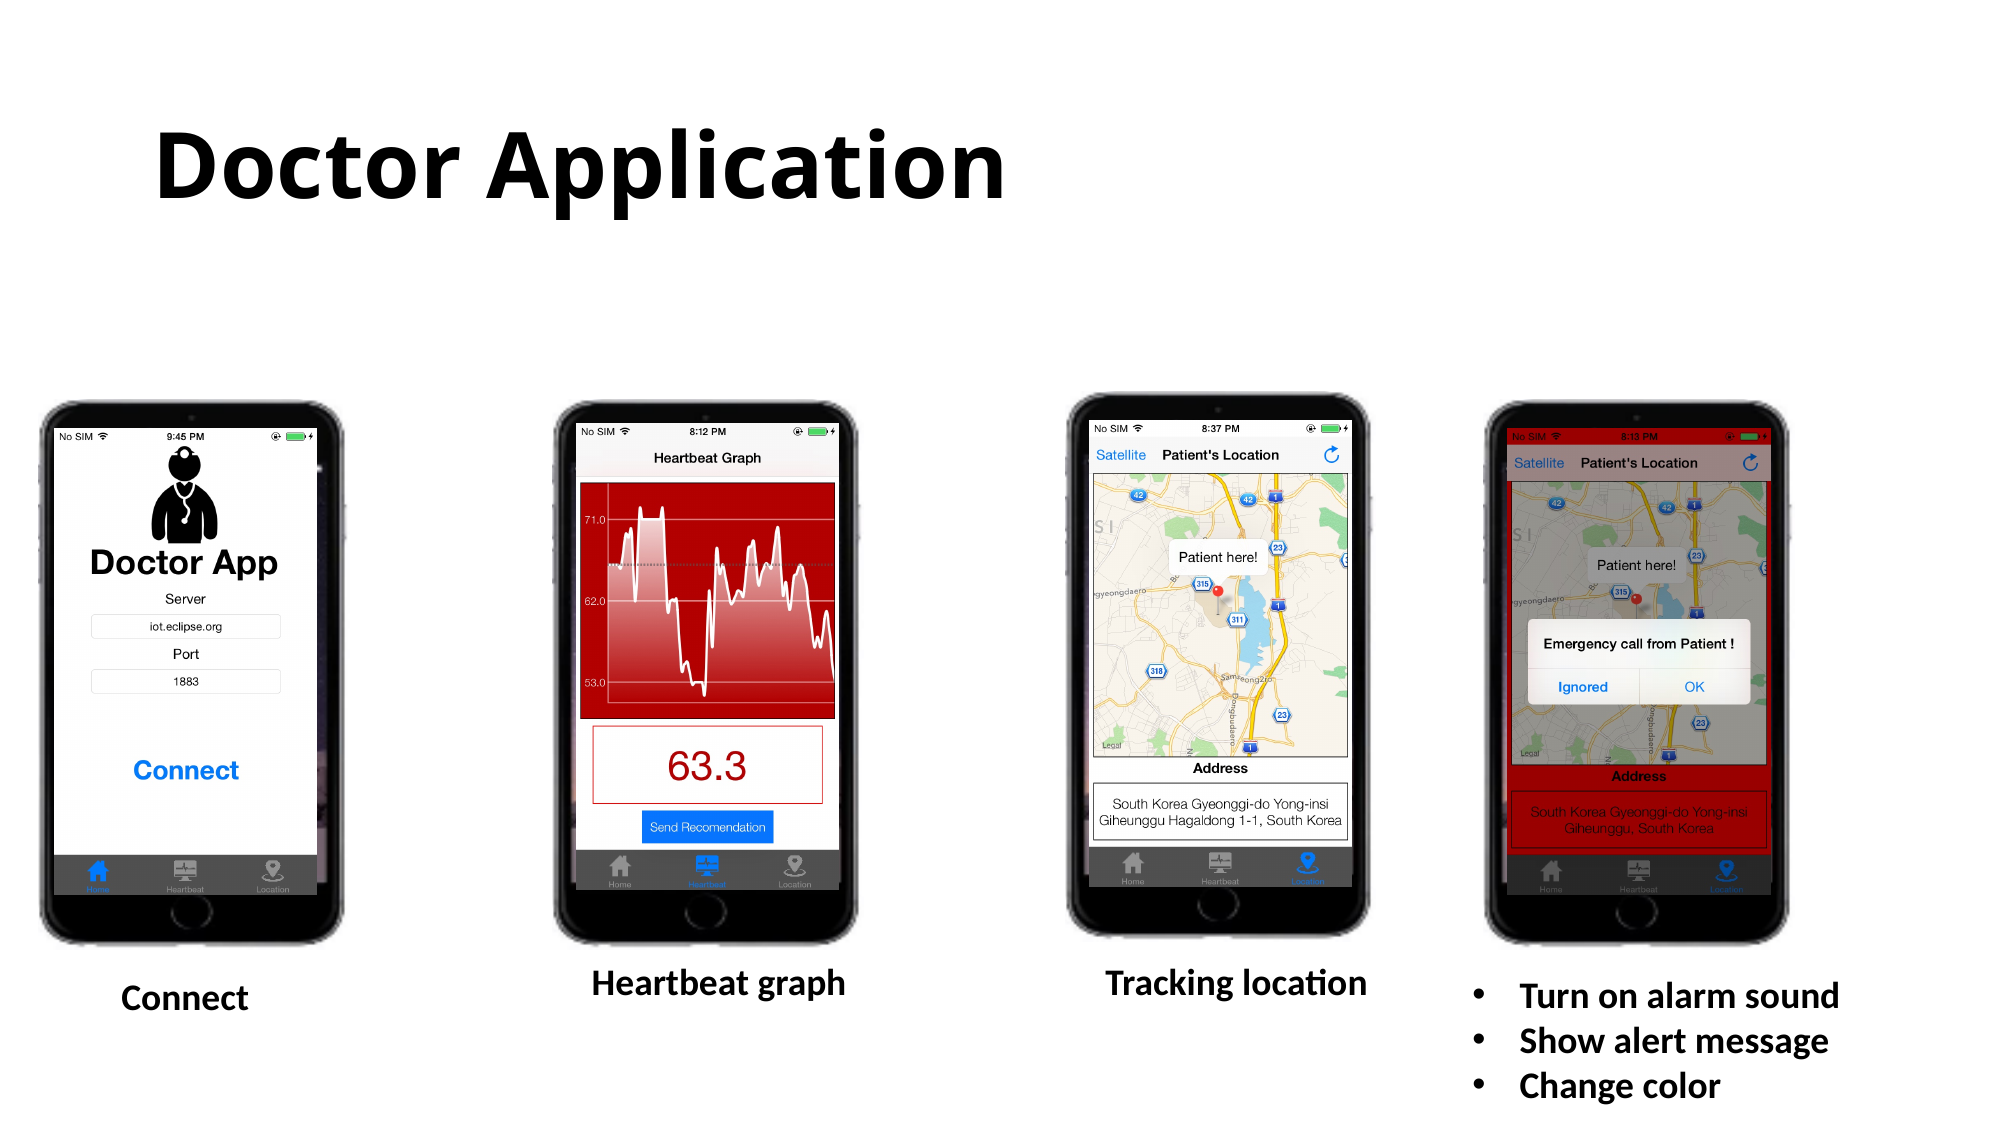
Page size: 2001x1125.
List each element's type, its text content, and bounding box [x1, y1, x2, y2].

picture [38, 399, 350, 950]
picture [1065, 391, 1376, 942]
picture [1483, 399, 1795, 950]
text_box Turn on alarm sound Show alert message Change color [1457, 963, 1856, 1114]
picture [552, 399, 864, 950]
text_box Heartbeat graph [576, 950, 862, 1011]
text_box Connect [106, 965, 265, 1026]
title Doctor Application [137, 59, 1863, 278]
text_box Tracking location [1090, 950, 1383, 1011]
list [54, 428, 317, 895]
